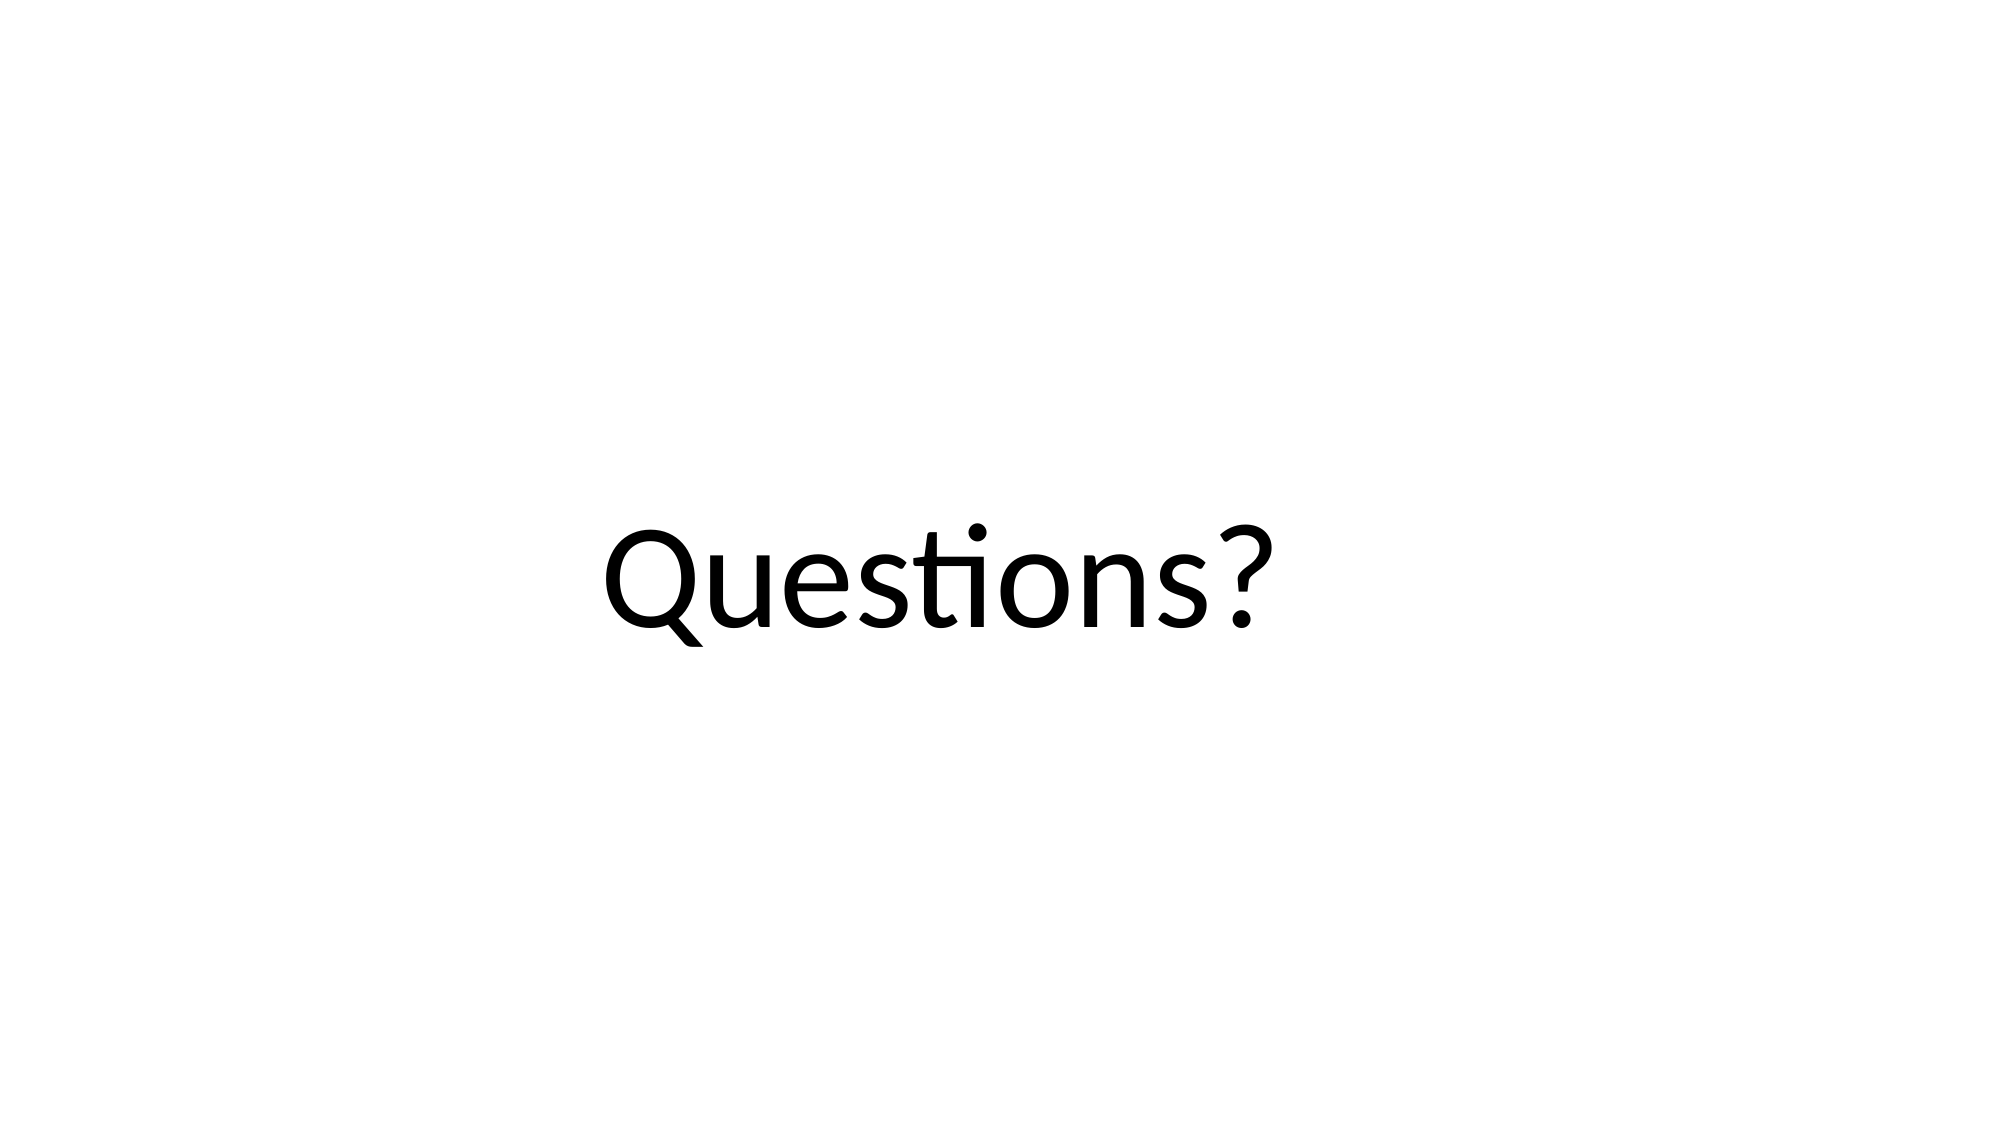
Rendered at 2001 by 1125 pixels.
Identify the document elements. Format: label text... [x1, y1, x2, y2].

text_box Questions? [585, 469, 1297, 665]
